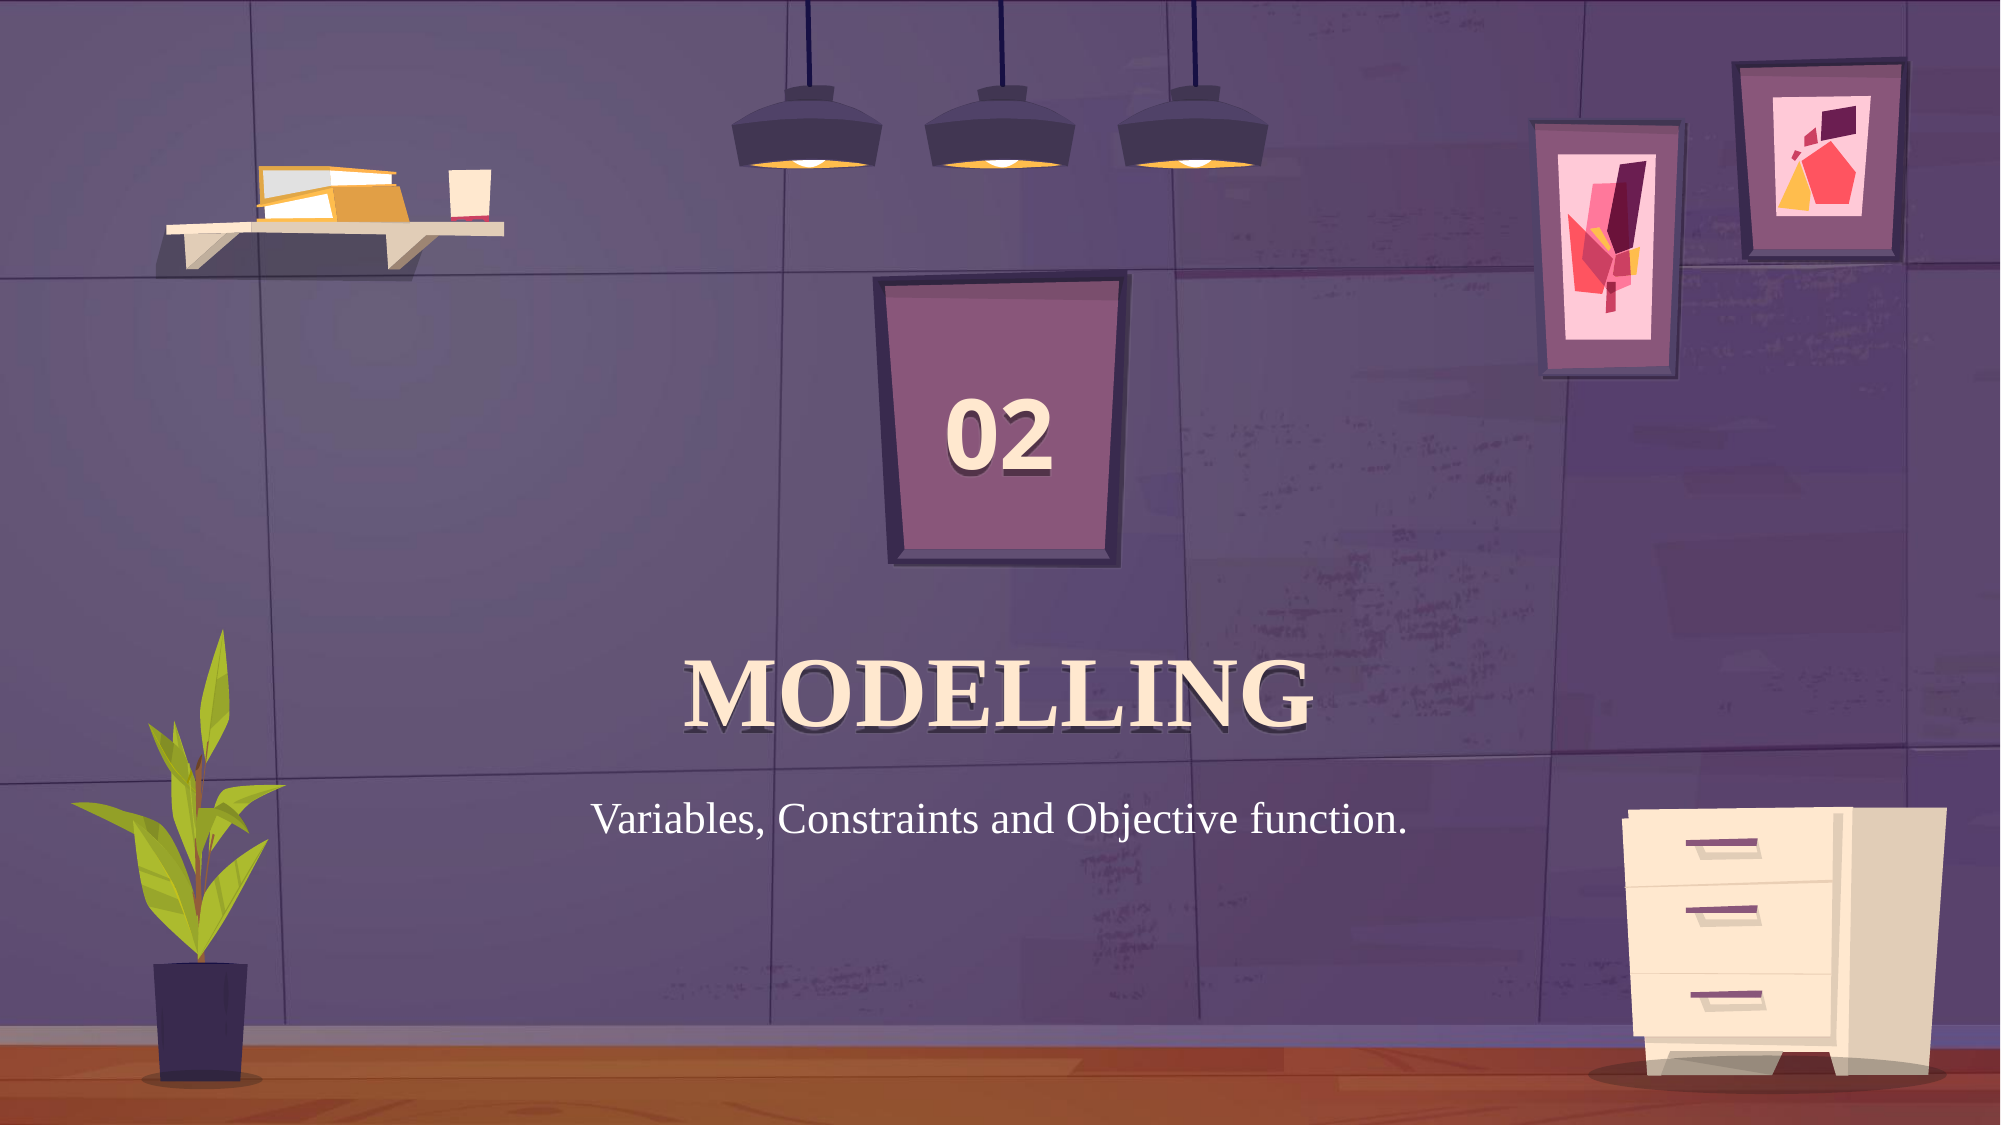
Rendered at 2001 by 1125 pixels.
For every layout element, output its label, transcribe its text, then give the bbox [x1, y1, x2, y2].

picture [0, 0, 2001, 1125]
title MODELLING [445, 594, 1555, 775]
subtitle Variables, Constraints and Objective function. [445, 775, 1555, 856]
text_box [872, 269, 1128, 566]
